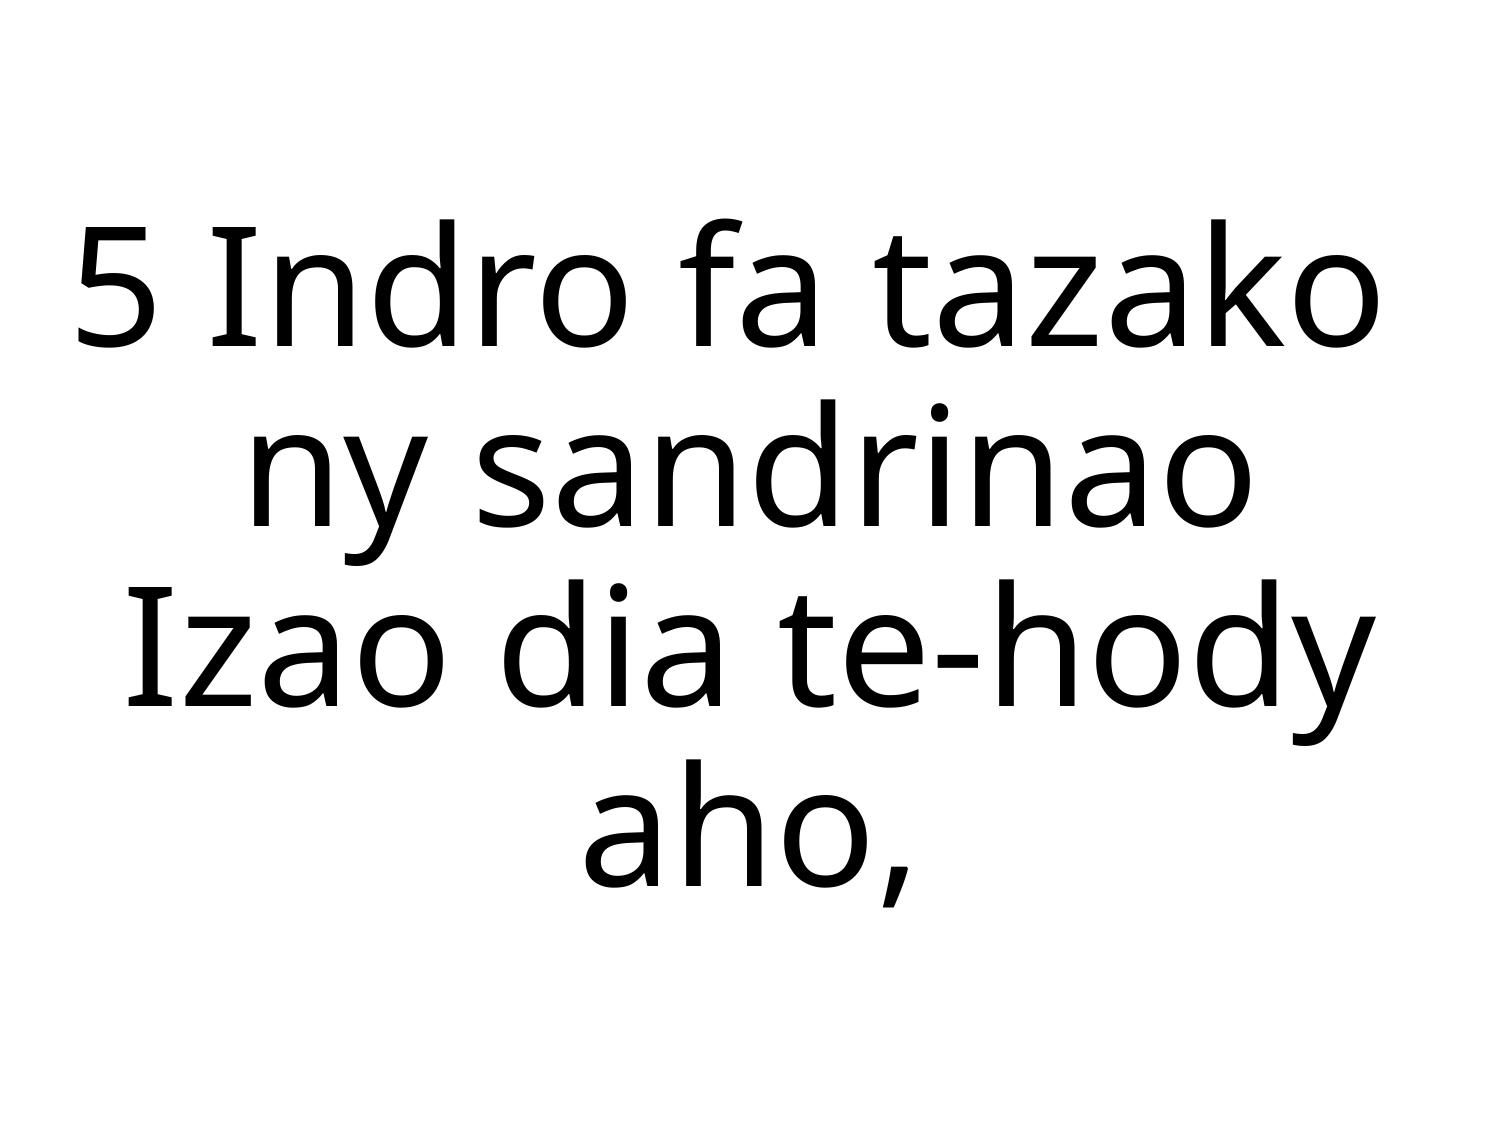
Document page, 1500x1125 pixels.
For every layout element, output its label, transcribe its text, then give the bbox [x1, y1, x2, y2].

title 5 Indro fa tazako ny sandrinao Izao dia te-hody aho, [0, 453, 1500, 672]
